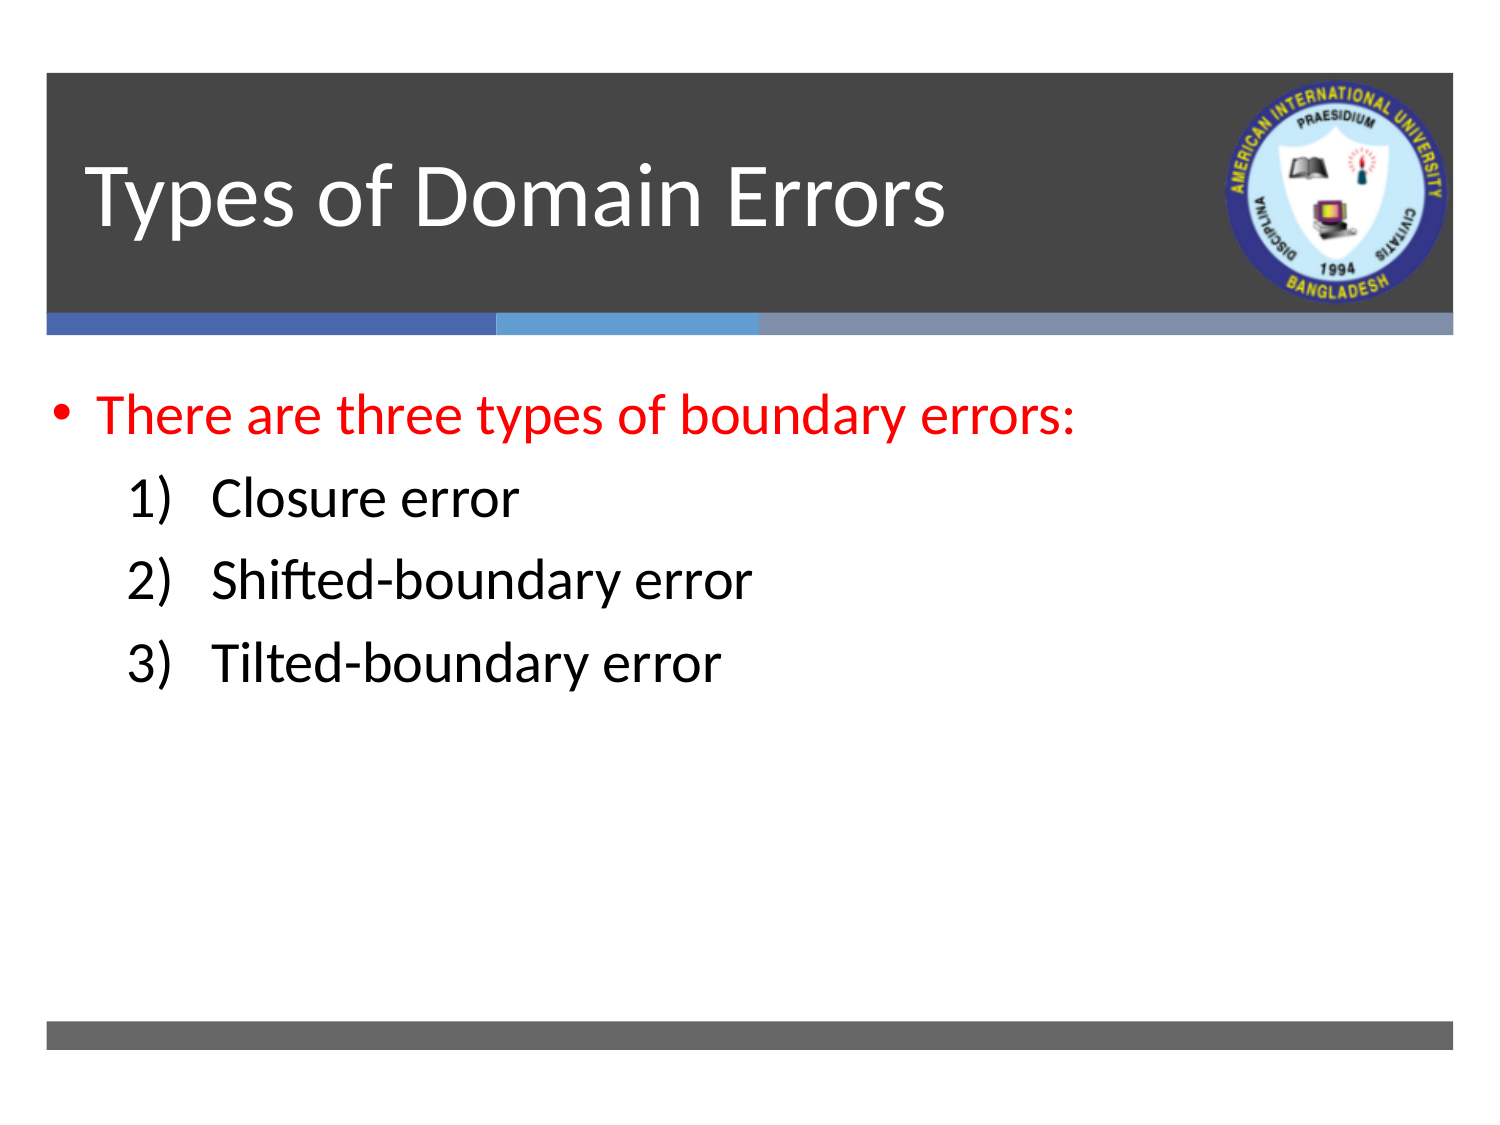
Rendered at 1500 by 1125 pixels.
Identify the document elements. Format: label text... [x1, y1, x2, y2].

picture [1220, 75, 1454, 310]
title Types of Domain Errors [69, 73, 1351, 253]
text_box There are three types of boundary errors: Closure error Shifted-boundary error Tilted-boundary error [36, 368, 1428, 702]
